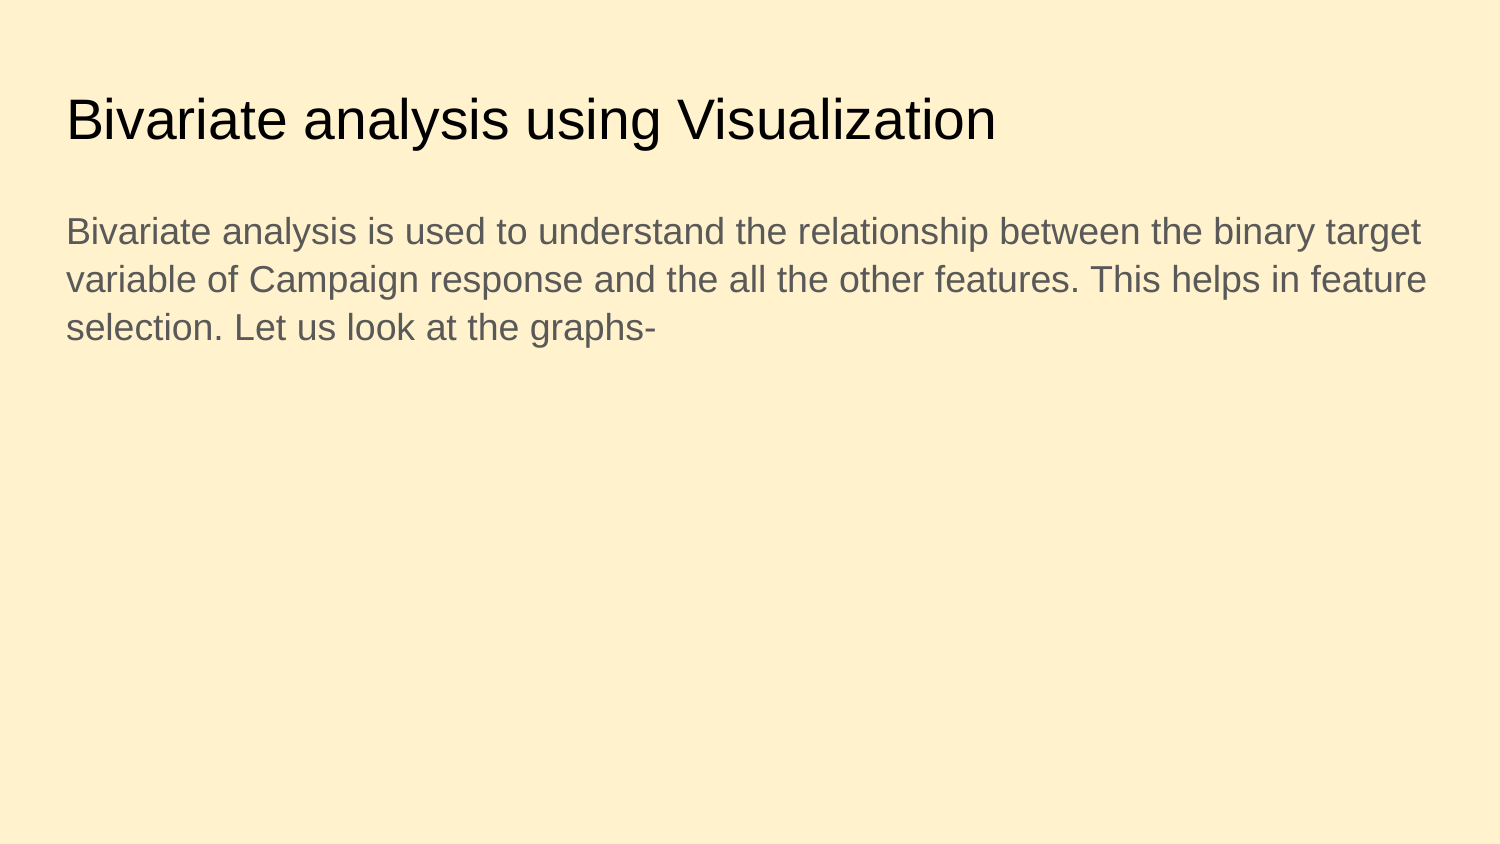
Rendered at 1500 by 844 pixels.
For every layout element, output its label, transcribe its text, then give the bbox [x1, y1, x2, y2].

title Bivariate analysis using Visualization [51, 72, 1449, 167]
list Bivariate analysis is used to understand the relationship between the binary target variable of Campaign response and the all the other features. This helps in feature selection. Let us look at the graphs- [51, 189, 1449, 750]
